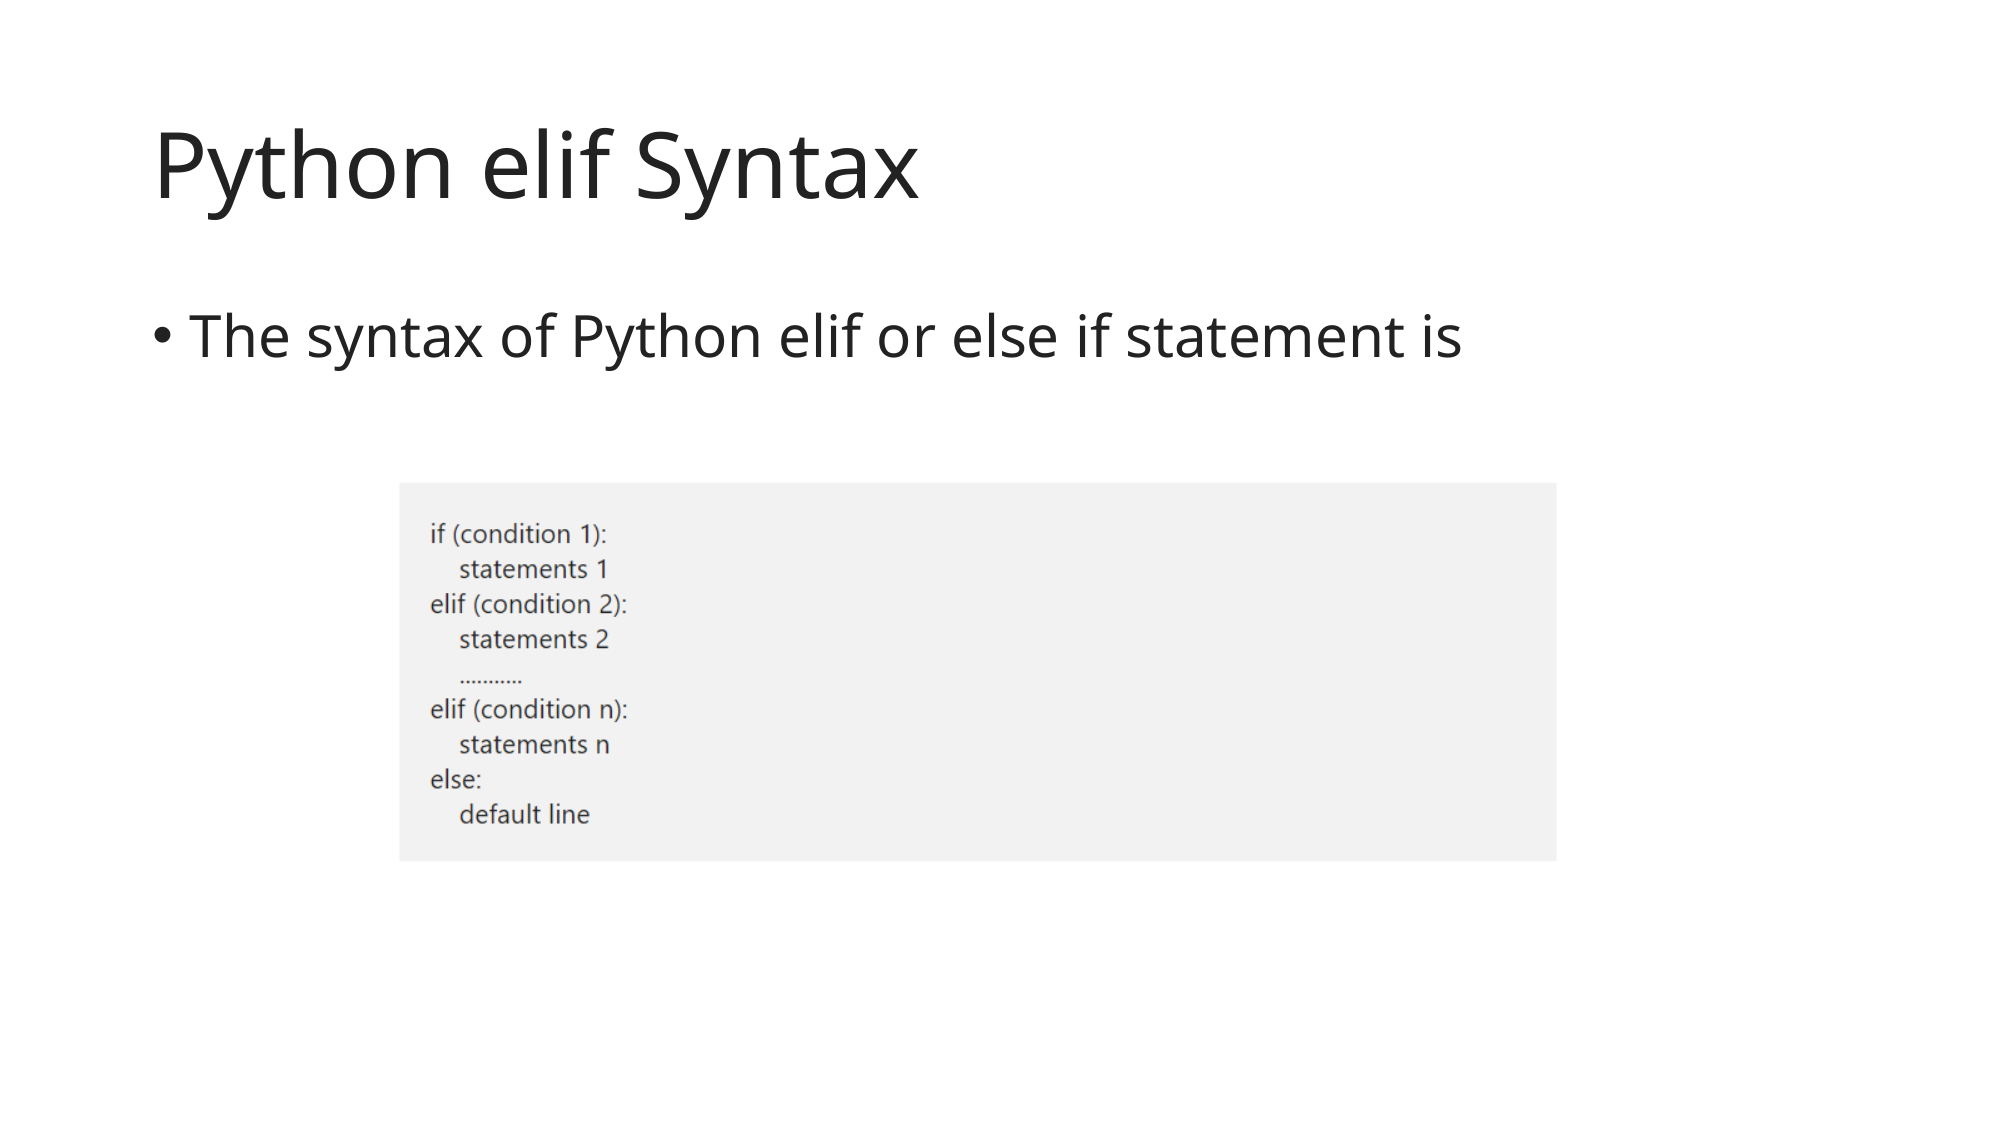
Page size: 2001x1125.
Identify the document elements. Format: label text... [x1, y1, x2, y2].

title Python elif Syntax [137, 59, 1863, 278]
picture [367, 463, 1583, 885]
list The syntax of Python elif or else if statement is [137, 299, 1863, 1014]
